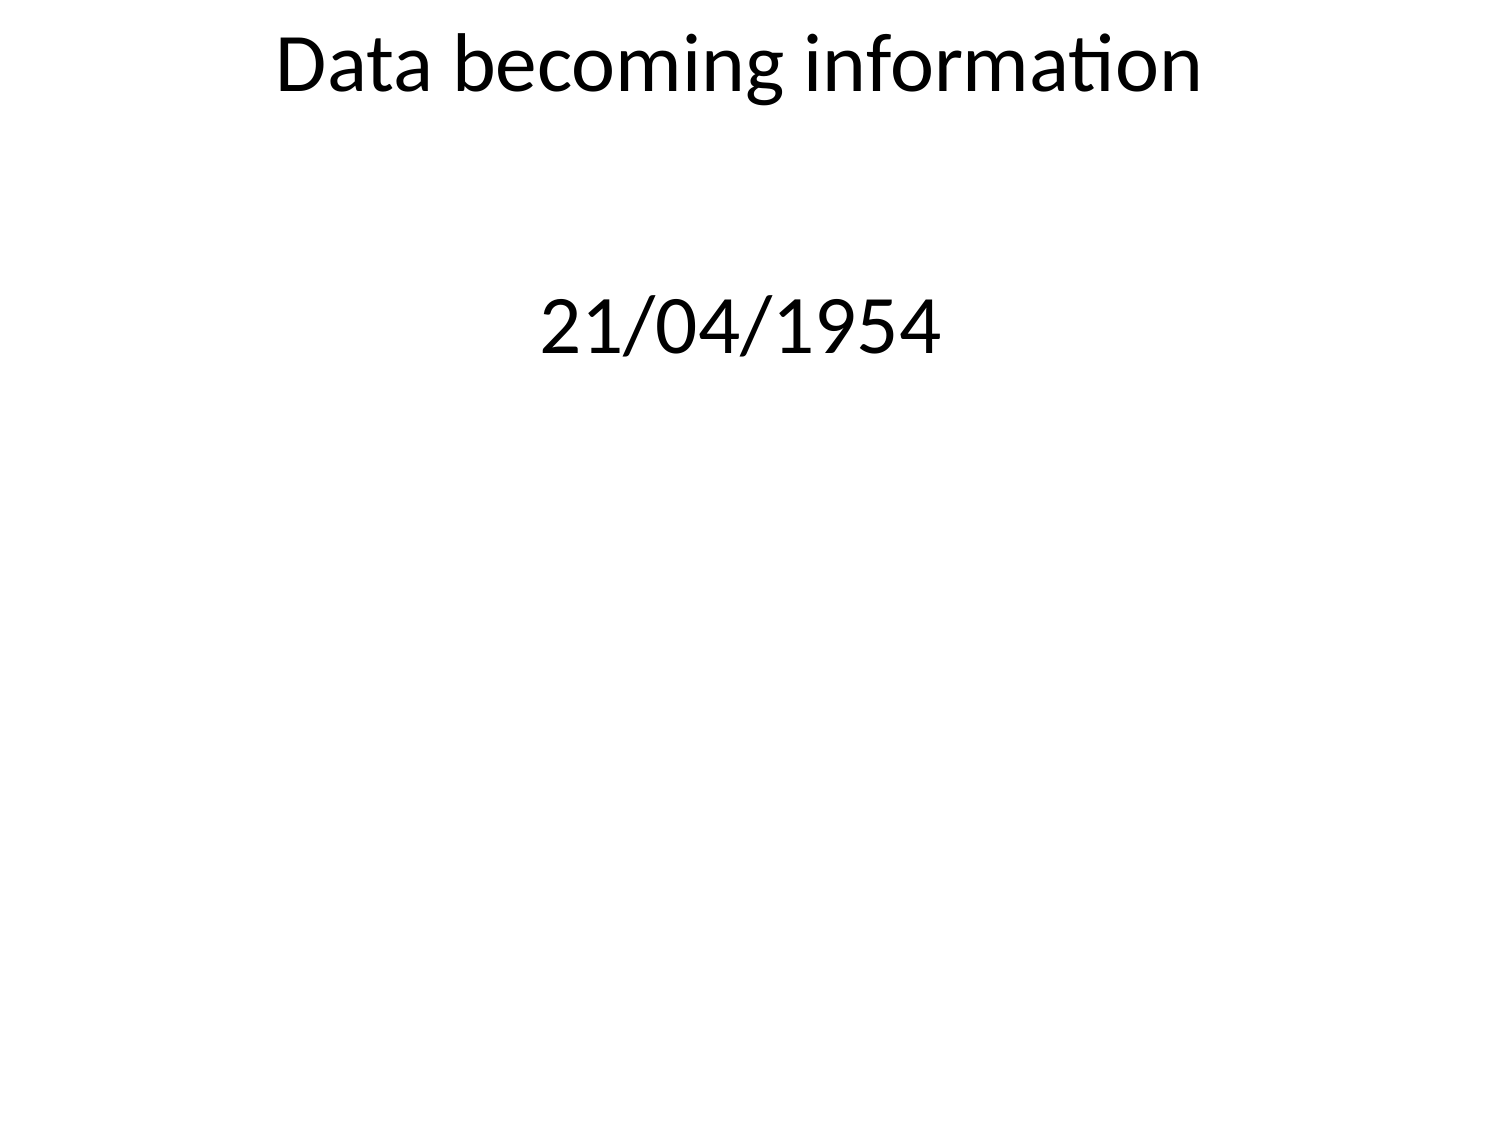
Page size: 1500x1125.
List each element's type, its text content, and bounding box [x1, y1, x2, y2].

list 21/04/1954 [75, 262, 1425, 1005]
title Data becoming information [64, 0, 1415, 116]
